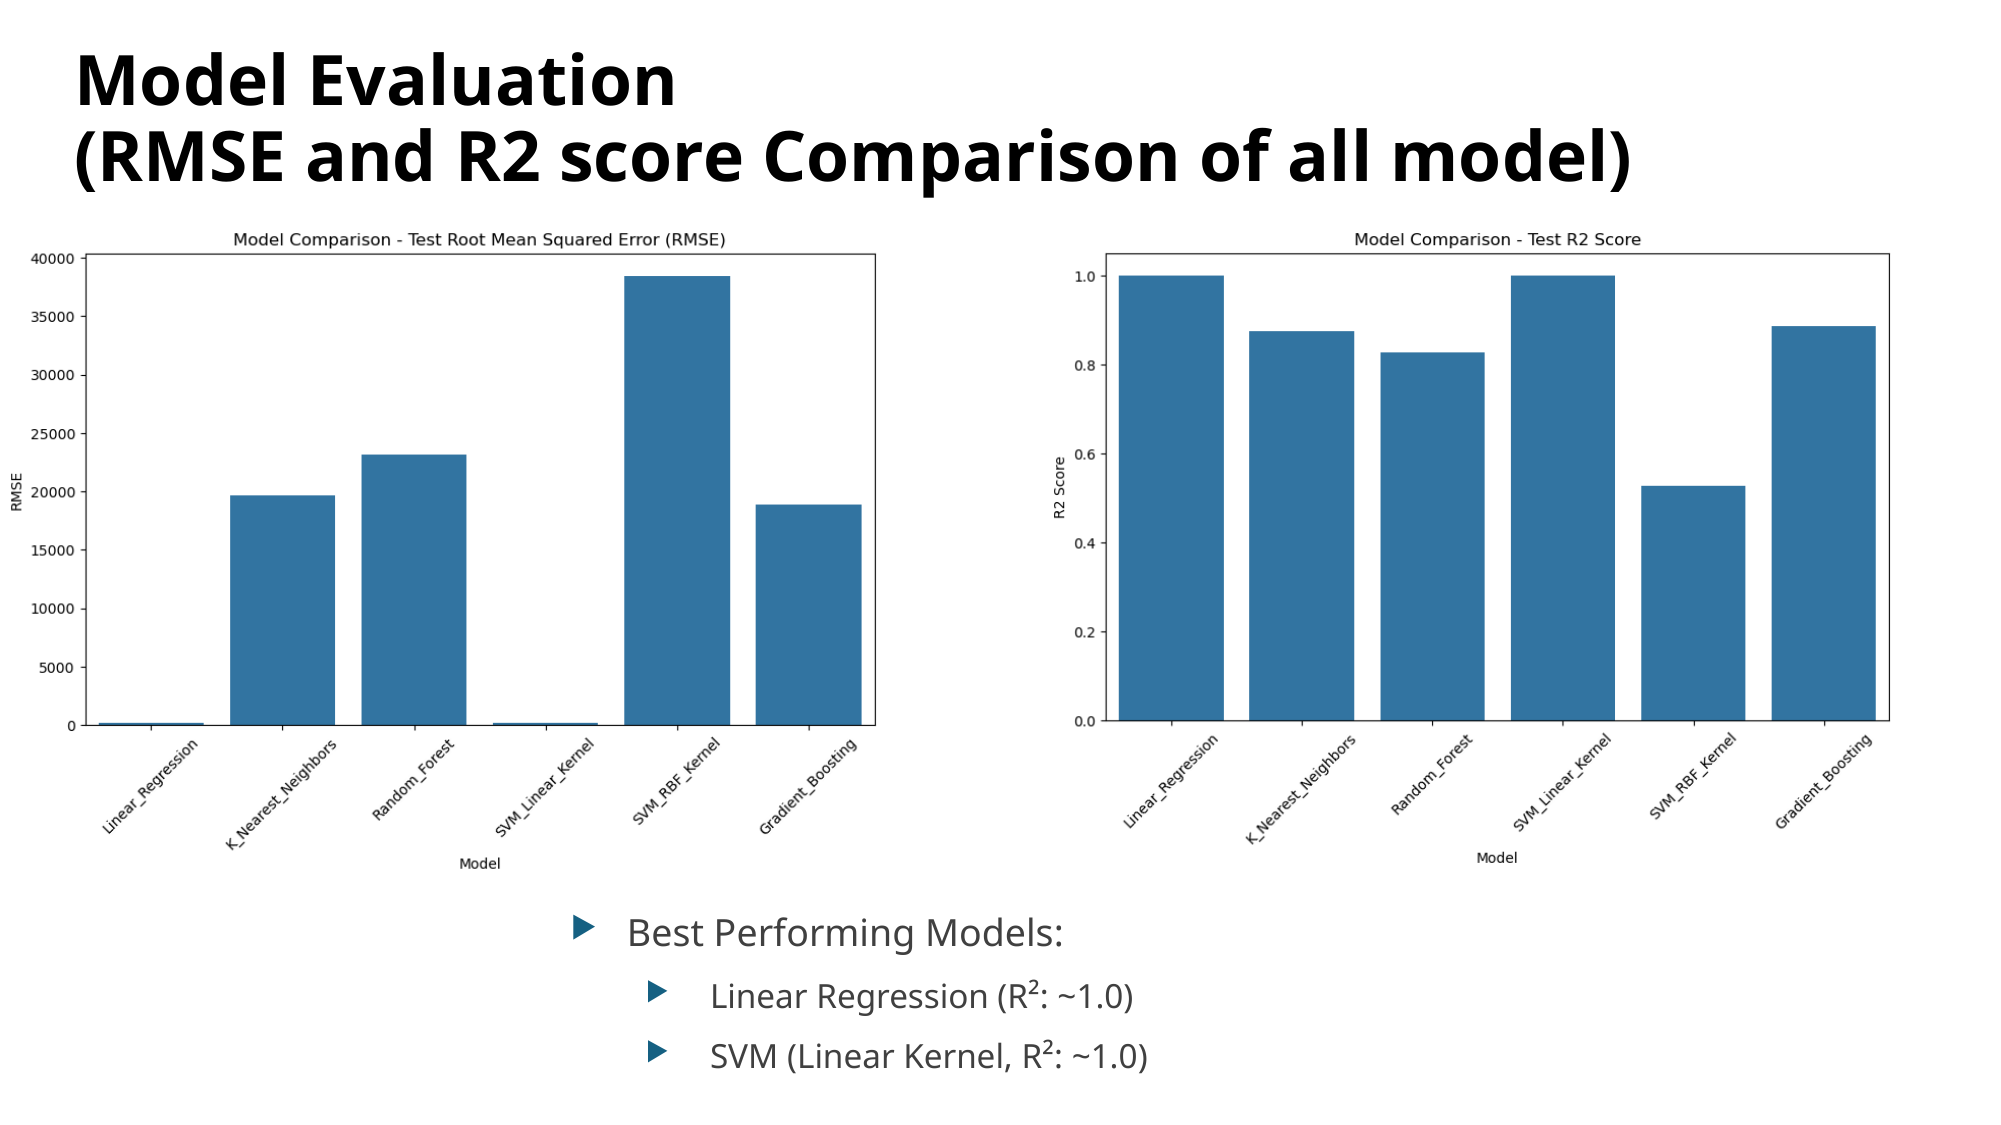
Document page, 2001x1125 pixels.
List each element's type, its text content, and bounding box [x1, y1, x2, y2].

title Model Evaluation (RMSE and R2 score Comparison of all model) [59, 12, 1743, 230]
picture [0, 222, 885, 882]
text_box Best Performing Models: Linear Regression (R²: ~1.0) SVM (Linear Kernel, R²: ~1.0) [555, 901, 1281, 1110]
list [1044, 222, 1899, 876]
